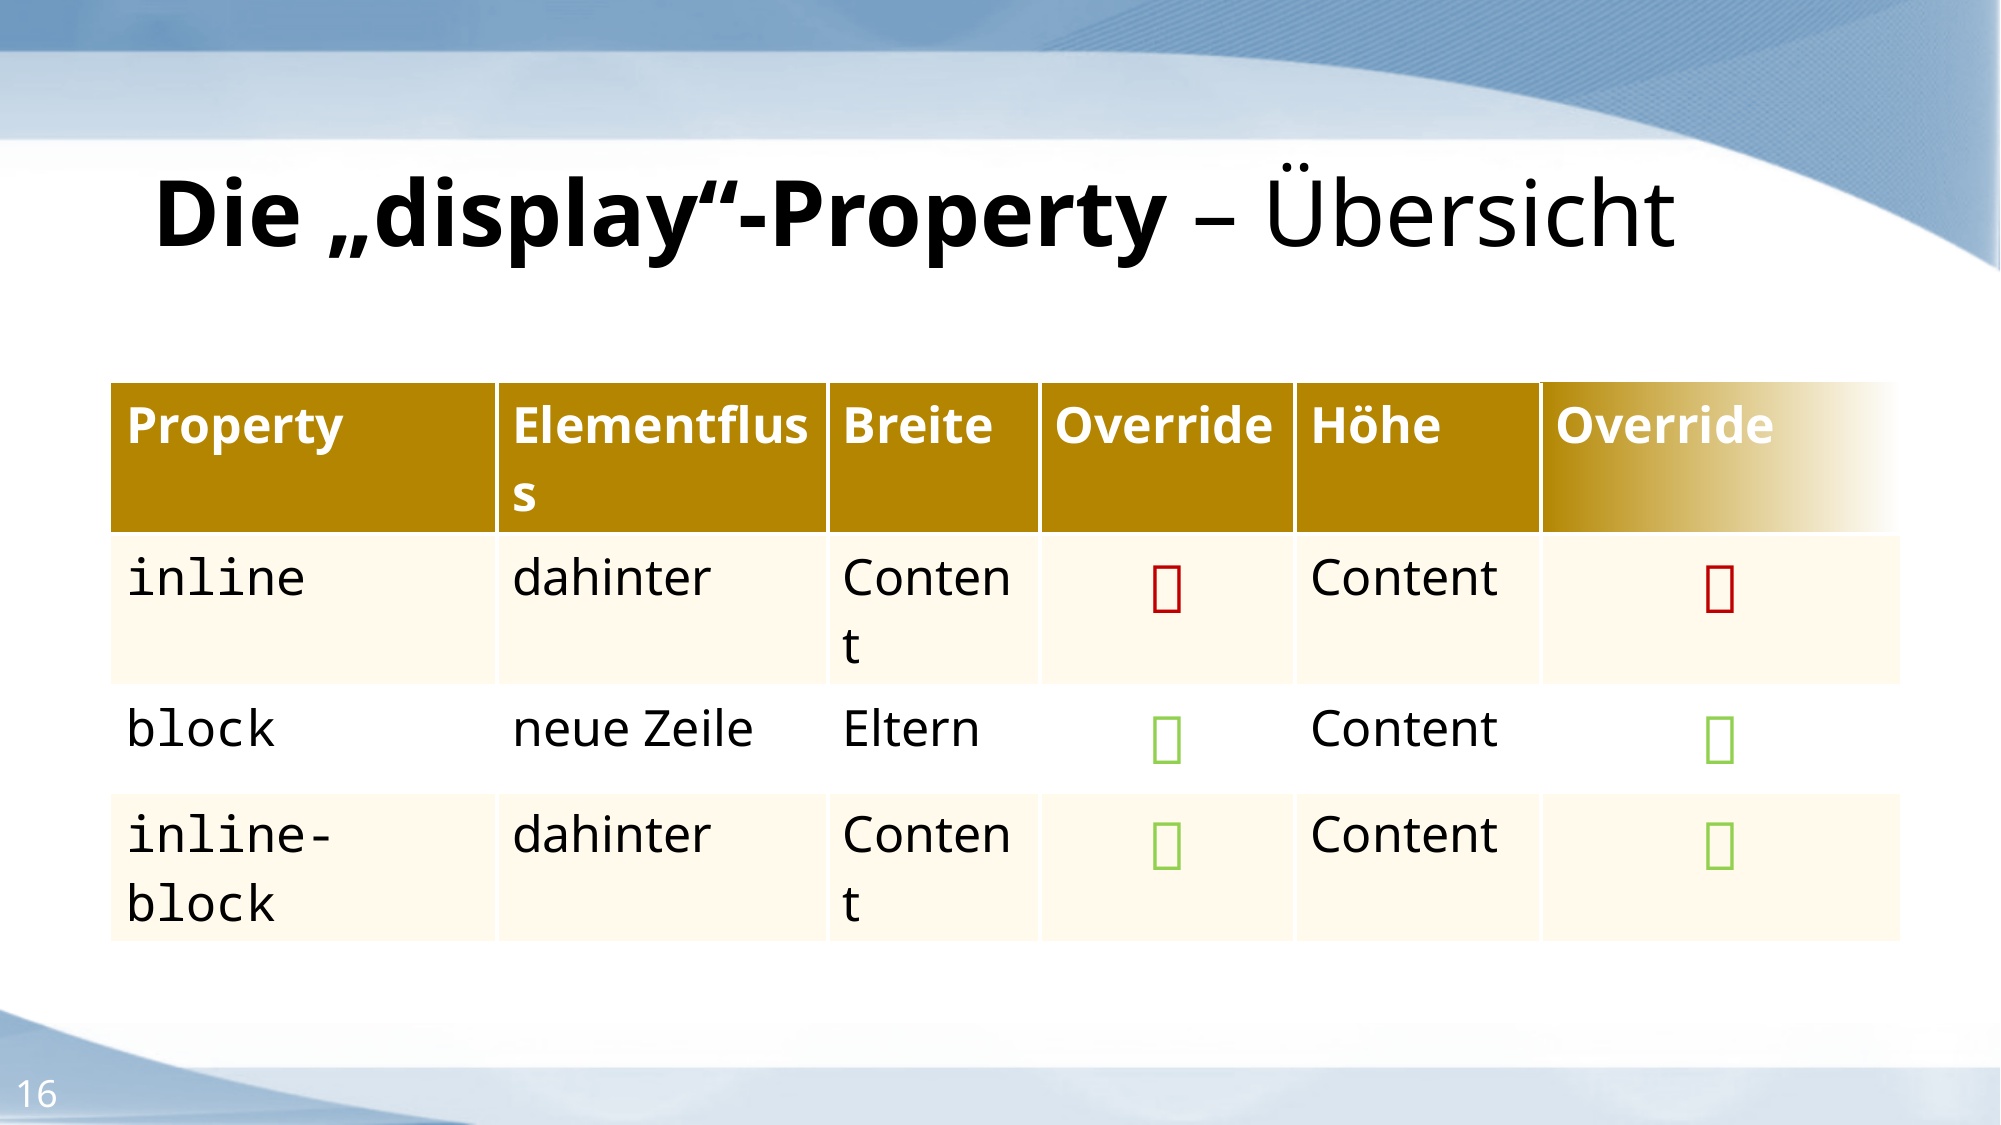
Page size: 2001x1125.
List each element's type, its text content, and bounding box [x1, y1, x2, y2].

table_header Breite [830, 383, 1038, 532]
table_cell  [1042, 688, 1293, 790]
table_cell dahinter [499, 536, 826, 684]
table_header Höhe [1297, 383, 1539, 532]
table_cell Content [1297, 688, 1539, 790]
title Die „display“-Property – Übersicht [137, 108, 1863, 326]
table_header Override [1042, 383, 1293, 532]
table_cell dahinter [499, 794, 826, 941]
table_cell inline-block [111, 794, 495, 941]
table_header Override [1543, 383, 1900, 532]
table_cell  [1543, 794, 1900, 941]
table_cell Content [830, 794, 1038, 941]
table_cell Content [1297, 536, 1539, 684]
table_cell inline [111, 536, 495, 684]
table_cell block [111, 688, 495, 790]
table_cell Content [1297, 794, 1539, 941]
table_cell  [1543, 688, 1900, 790]
table_cell neue Zeile [499, 688, 826, 790]
slide_number 16 [0, 1065, 450, 1125]
table_cell  [1543, 536, 1900, 684]
table_cell  [1042, 794, 1293, 941]
table_cell Content [830, 536, 1038, 684]
table_cell  [1042, 536, 1293, 684]
table_header Property [111, 383, 495, 532]
table_cell Eltern [830, 688, 1038, 790]
table_header Elementfluss [499, 383, 826, 532]
